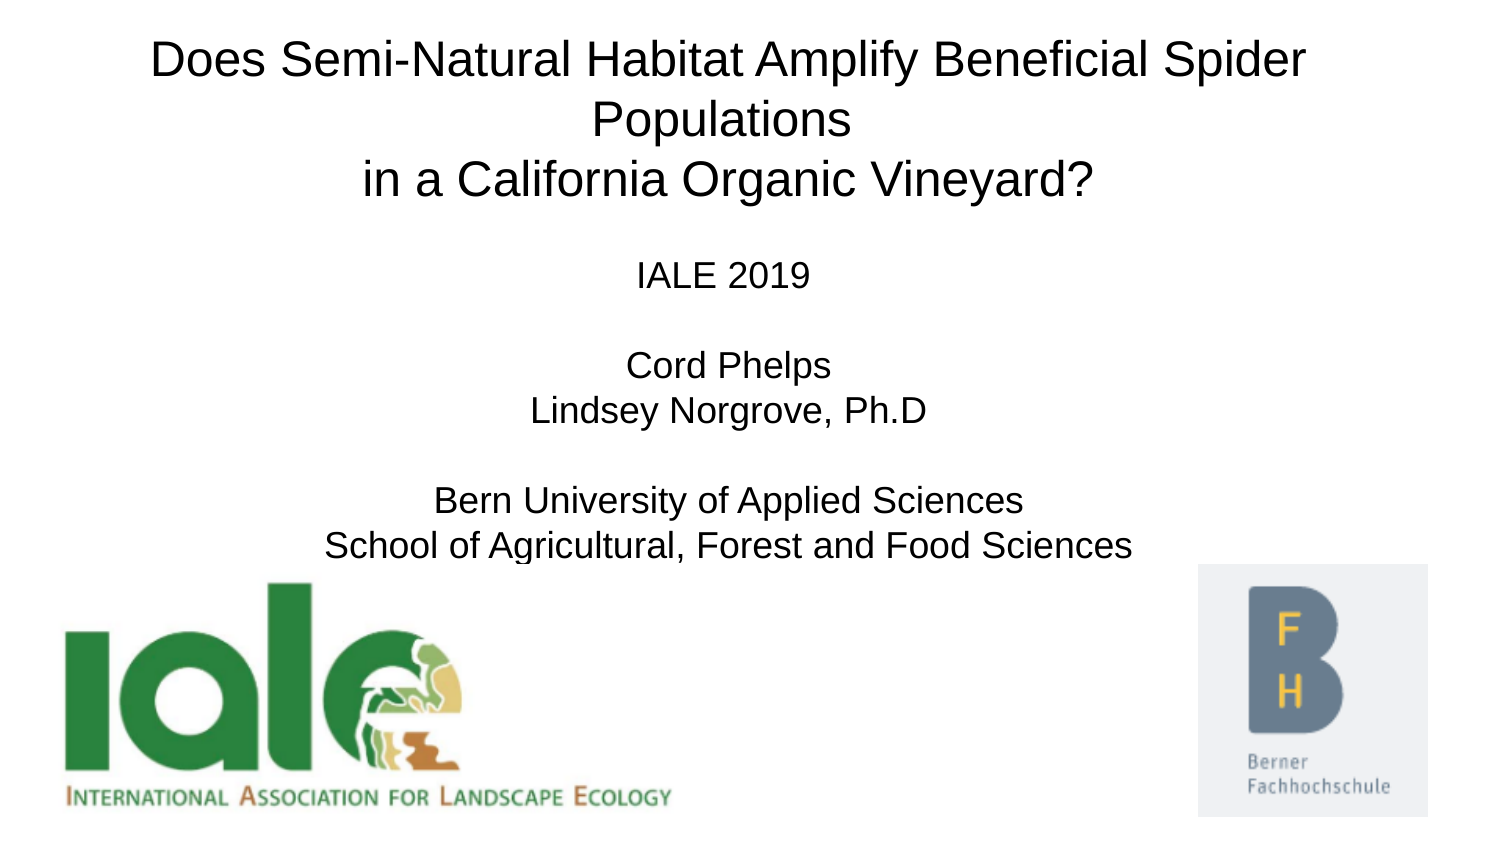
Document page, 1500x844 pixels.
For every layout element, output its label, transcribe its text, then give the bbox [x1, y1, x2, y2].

picture [47, 564, 689, 817]
picture [1198, 564, 1428, 817]
subtitle Does Semi-Natural Habitat Amplify Beneficial Spider Populations in a California Organic Vineyard? IALE 2019 Cord Phelps Lindsey Norgrove, Ph.D Bern University of Applied Sciences School of Agricultural, Forest and Food Sciences [29, 10, 1428, 549]
